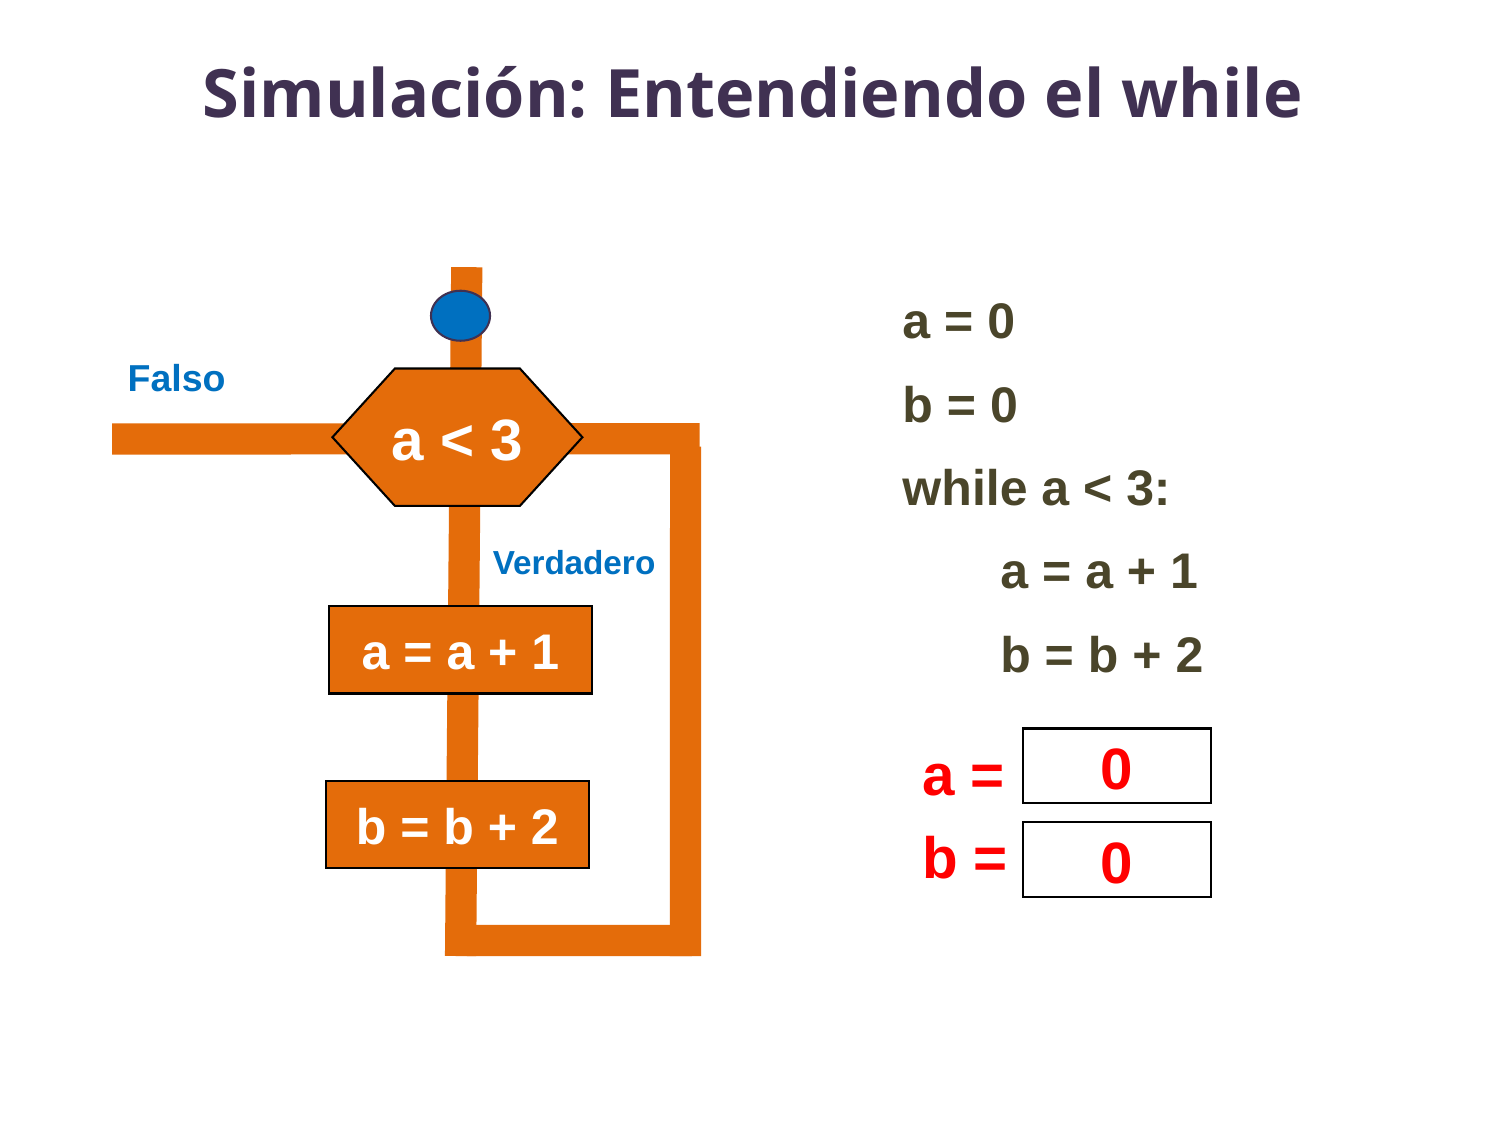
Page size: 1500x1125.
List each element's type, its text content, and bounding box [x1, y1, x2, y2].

text_box b = b + 2 [326, 781, 589, 869]
title Simulación: Entendiendo el while [183, 0, 1324, 185]
text_box Falso [112, 346, 241, 407]
text_box a = a + 1 [329, 606, 592, 694]
text_box a = 0 b = 0 while a < 3: a = a + 1 b = b + 2 [887, 258, 1319, 773]
text_box a = b = [907, 773, 1017, 898]
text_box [1022, 728, 1211, 898]
text_box [430, 290, 491, 341]
text_box Verdadero [478, 534, 671, 589]
text_box a < 3 [332, 368, 583, 506]
